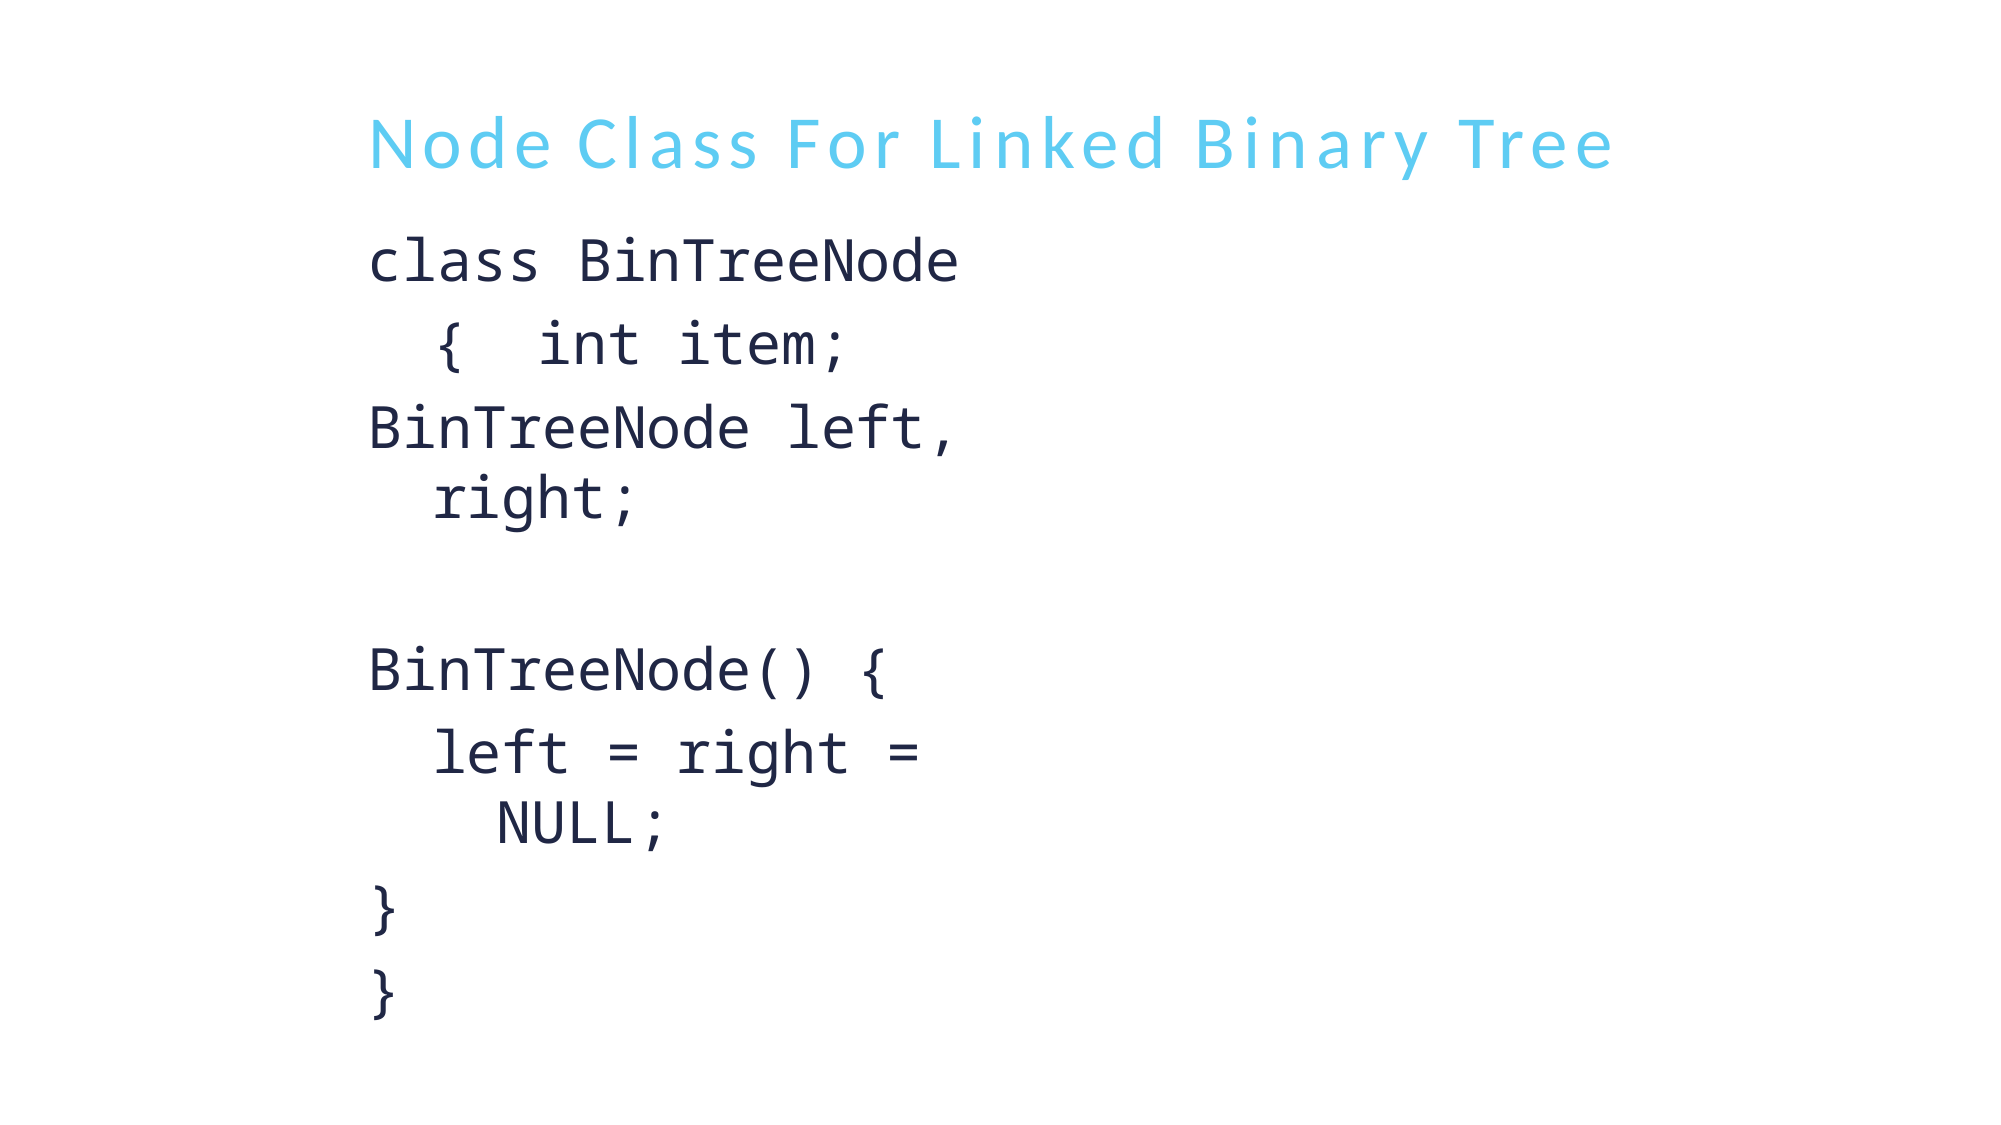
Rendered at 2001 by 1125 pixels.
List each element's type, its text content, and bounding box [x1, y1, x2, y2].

text_box class BinTreeNode { int item; BinTreeNode left, right; BinTreeNode() { left = right = NULL; } } [366, 207, 1268, 1024]
title Node Class For Linked Binary Tree [366, 91, 1635, 282]
